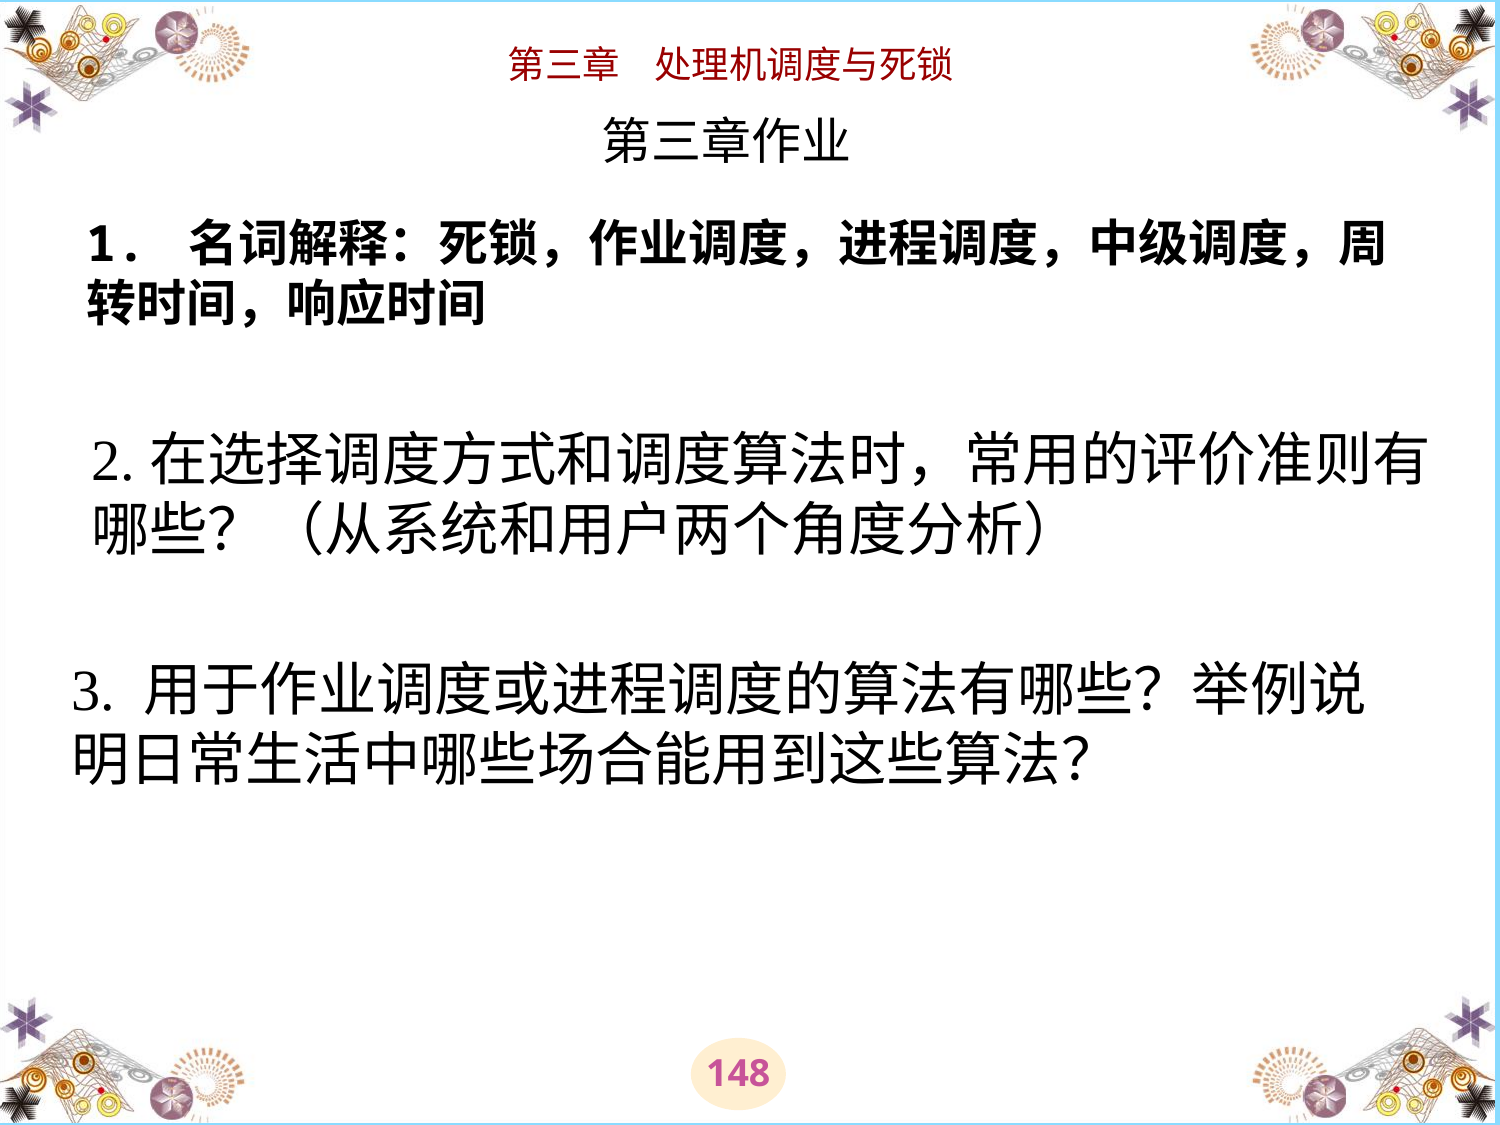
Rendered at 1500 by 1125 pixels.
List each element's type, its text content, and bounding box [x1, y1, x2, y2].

text_box 1. 名词解释：死锁，作业调度，进程调度，中级调度，周转时间，响应时间 [71, 204, 1407, 339]
text_box 2.在选择调度方式和调度算法时，常用的评价准则有哪些？（从系统和用户两个角度分析） [76, 414, 1447, 570]
text_box 第三章作业 [586, 101, 866, 177]
picture [0, 2, 1495, 1123]
text_box 3. 用于作业调度或进程调度的算法有哪些？举例说明日常生活中哪些场合能用到这些算法？ [56, 645, 1427, 800]
